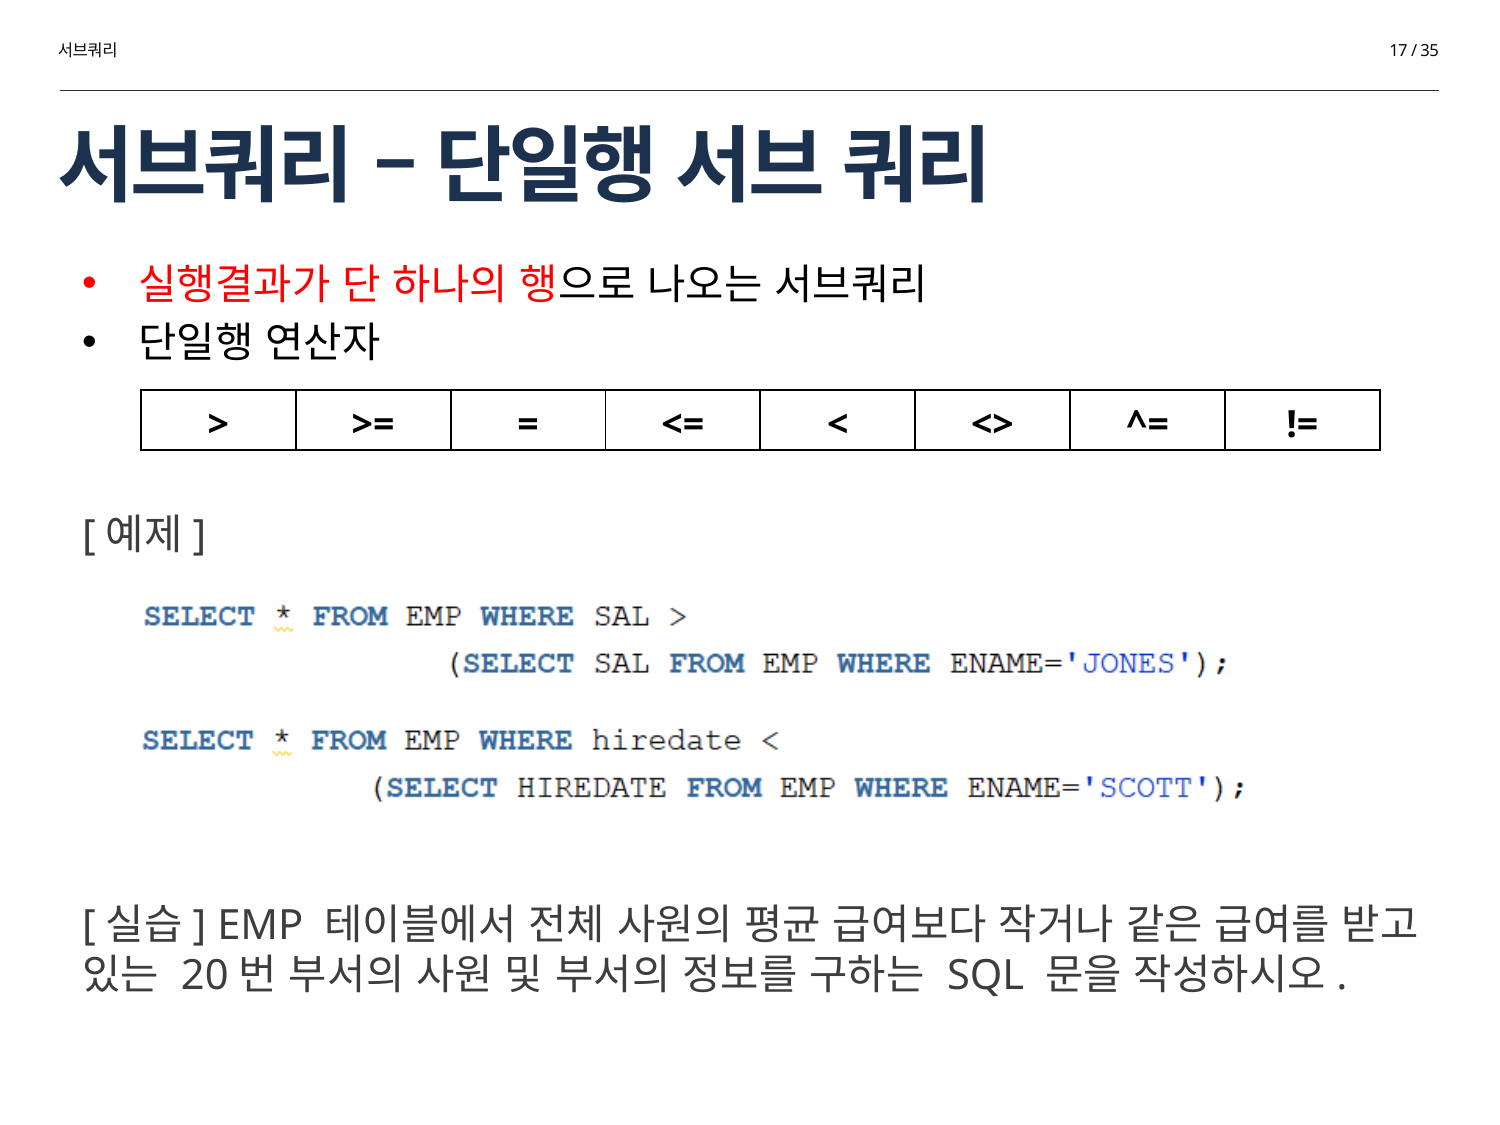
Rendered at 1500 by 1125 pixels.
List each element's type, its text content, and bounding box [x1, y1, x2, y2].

table_header = [452, 391, 605, 449]
table_header != [1226, 391, 1379, 449]
title 서브쿼리 – 단일행 서브 쿼리 [42, 114, 1190, 211]
text_box 서브쿼리 [43, 31, 303, 67]
table_header <> [916, 391, 1069, 449]
text_box [실습] EMP 테이블에서 전체 사원의 평균 급여보다 작거나 같은 급여를 받고 있는 20번 부서의 사원 및 부서의 정보를 구하는 SQL 문을 작성하시오. [67, 890, 1457, 1016]
picture [140, 599, 1235, 688]
text_box 실행결과가 단 하나의 행으로 나오는 서브쿼리 단일행 연산자 [67, 249, 1457, 372]
table_header < [761, 391, 914, 449]
table_header > [142, 391, 295, 449]
text_box [예제] [67, 500, 1457, 563]
table_header <= [606, 391, 759, 449]
picture [140, 723, 1251, 813]
table_header >= [297, 391, 450, 449]
table_header ^= [1071, 391, 1224, 449]
text_box 17 / 35 [1193, 32, 1454, 70]
